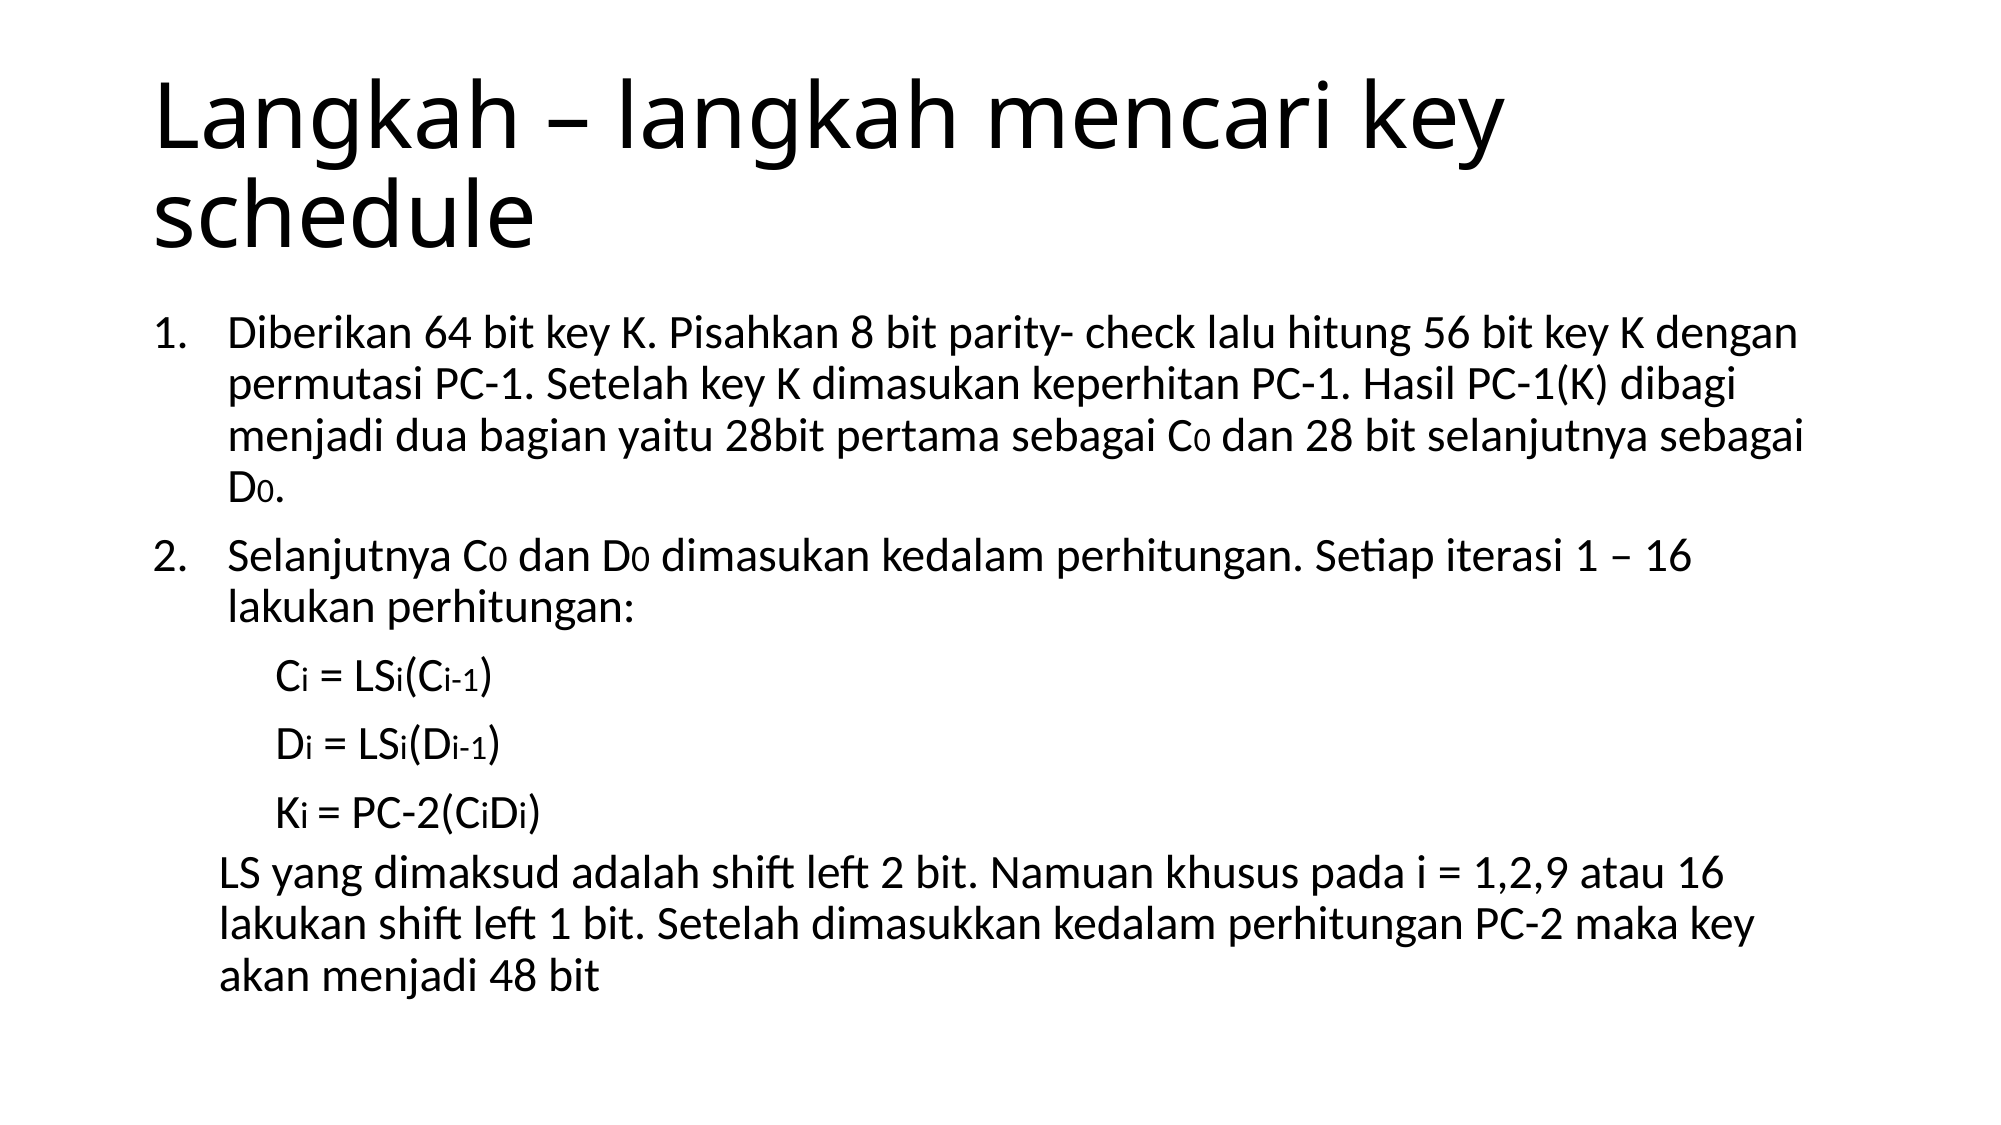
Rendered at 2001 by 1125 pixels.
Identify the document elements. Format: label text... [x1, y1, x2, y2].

title Langkah – langkah mencari key schedule [137, 59, 1863, 278]
list Diberikan 64 bit key K. Pisahkan 8 bit parity- check lalu hitung 56 bit key K dengan permutasi PC-1. Setelah key K dimasukan keperhitan PC-1. Hasil PC-1(K) dibagi menjadi dua bagian yaitu 28bit pertama sebagai C0 dan 28 bit selanjutnya sebagai D0. Selanjutnya C0 dan D0 dimasukan kedalam perhitungan. Setiap iterasi 1 – 16 lakukan perhitungan: Ci = LSi(Ci-1) Di = LSi(Di-1) Ki = PC-2(CiDi) LS yang dimaksud adalah shift left 2 bit. Namuan khusus pada i = 1,2,9 atau 16 lakukan shift left 1 bit. Setelah dimasukkan kedalam perhitungan PC-2 maka key akan menjadi 48 bit [137, 299, 1863, 1014]
